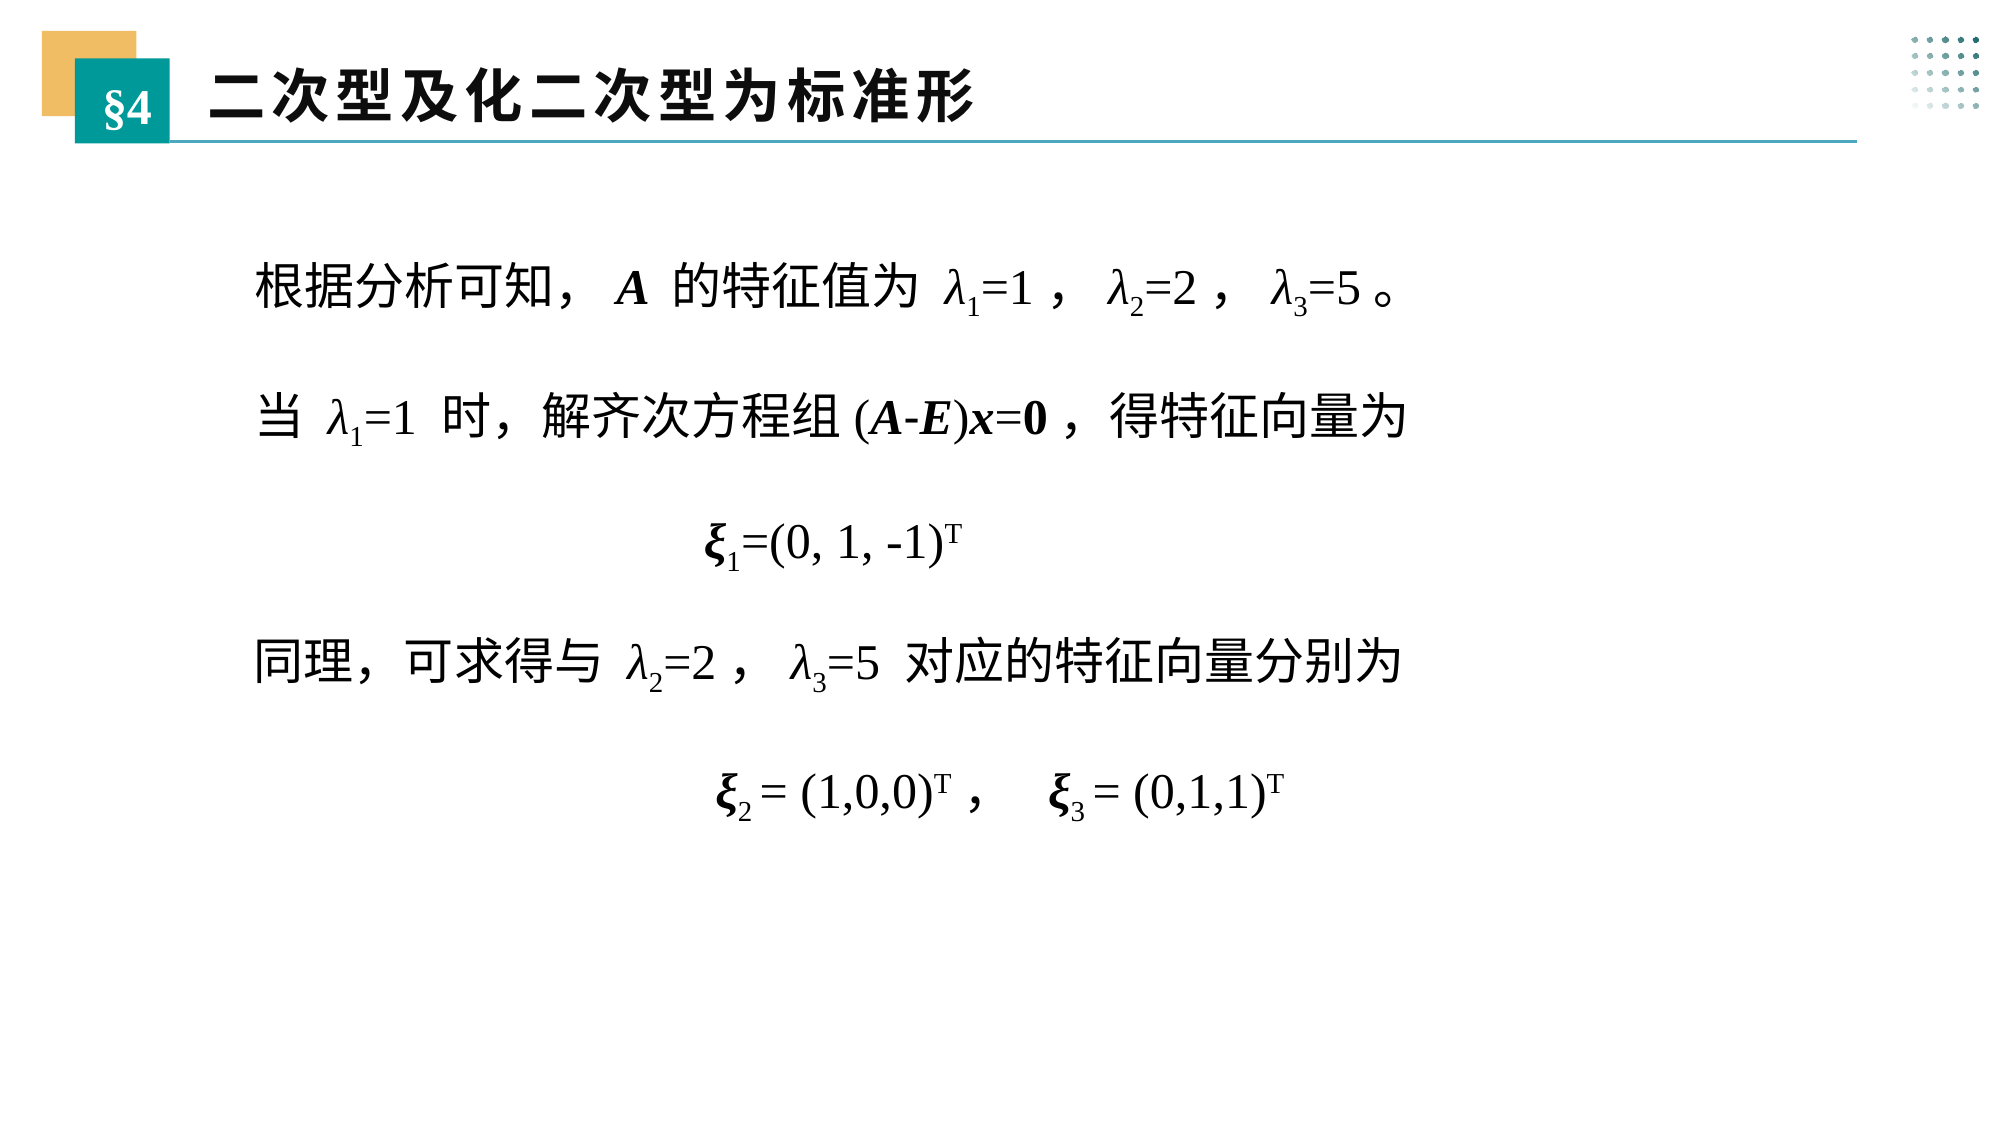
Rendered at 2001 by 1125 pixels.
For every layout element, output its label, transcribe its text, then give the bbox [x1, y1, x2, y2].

text_box 当 λ1=1 时，解齐次方程组(A-E)x=0，得特征向量为 [137, 342, 1863, 460]
text_box ξ1=(0, 1, -1)T [689, 467, 1049, 585]
text_box 同理，可求得与 λ2=2，λ3=5 对应的特征向量分别为 [239, 588, 1599, 706]
text_box ξ2 = (1,0,0)T， ξ3 = (0,1,1)T [137, 717, 1863, 835]
text_box 根据分析可知，A 的特征值为 λ1=1，λ2=2，λ3=5。 [137, 212, 1863, 330]
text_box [79, 51, 1008, 143]
